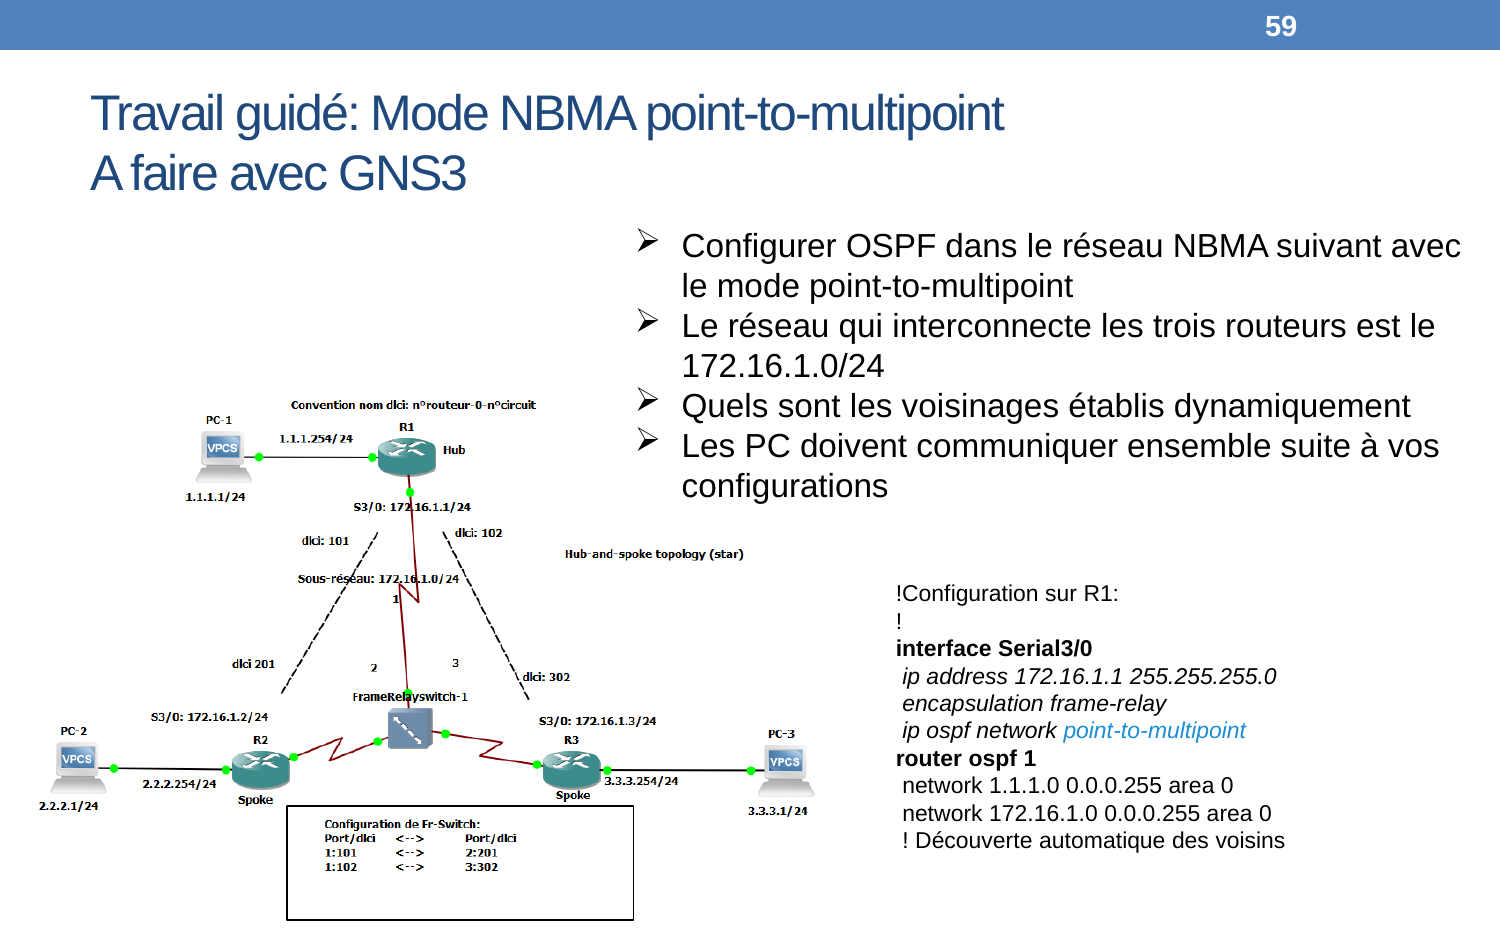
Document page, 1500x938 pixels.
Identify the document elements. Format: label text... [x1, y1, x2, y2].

text_box !Configuration sur R1: ! interface Serial3/0 ip address 172.16.1.1 255.255.255.0 encapsulation frame-relay ip ospf network point-to-multipoint router ospf 1 network 1.1.1.0 0.0.0.255 area 0 network 172.16.1.0 0.0.0.255 area 0 ! Découverte automatique des voisins [881, 571, 1301, 861]
slide_number 59 [1250, 2, 1425, 48]
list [17, 376, 832, 938]
text_box Configurer OSPF dans le réseau NBMA suivant avec le mode point-to-multipoint Le réseau qui interconnecte les trois routeurs est le 172.16.1.0/24 Quels sont les voisinages établis dynamiquement Les PC doivent communiquer ensemble suite à vos configurations [620, 217, 1483, 512]
title Travail guidé: Mode NBMA point-to-multipoint A faire avec GNS3 [75, 72, 1425, 209]
